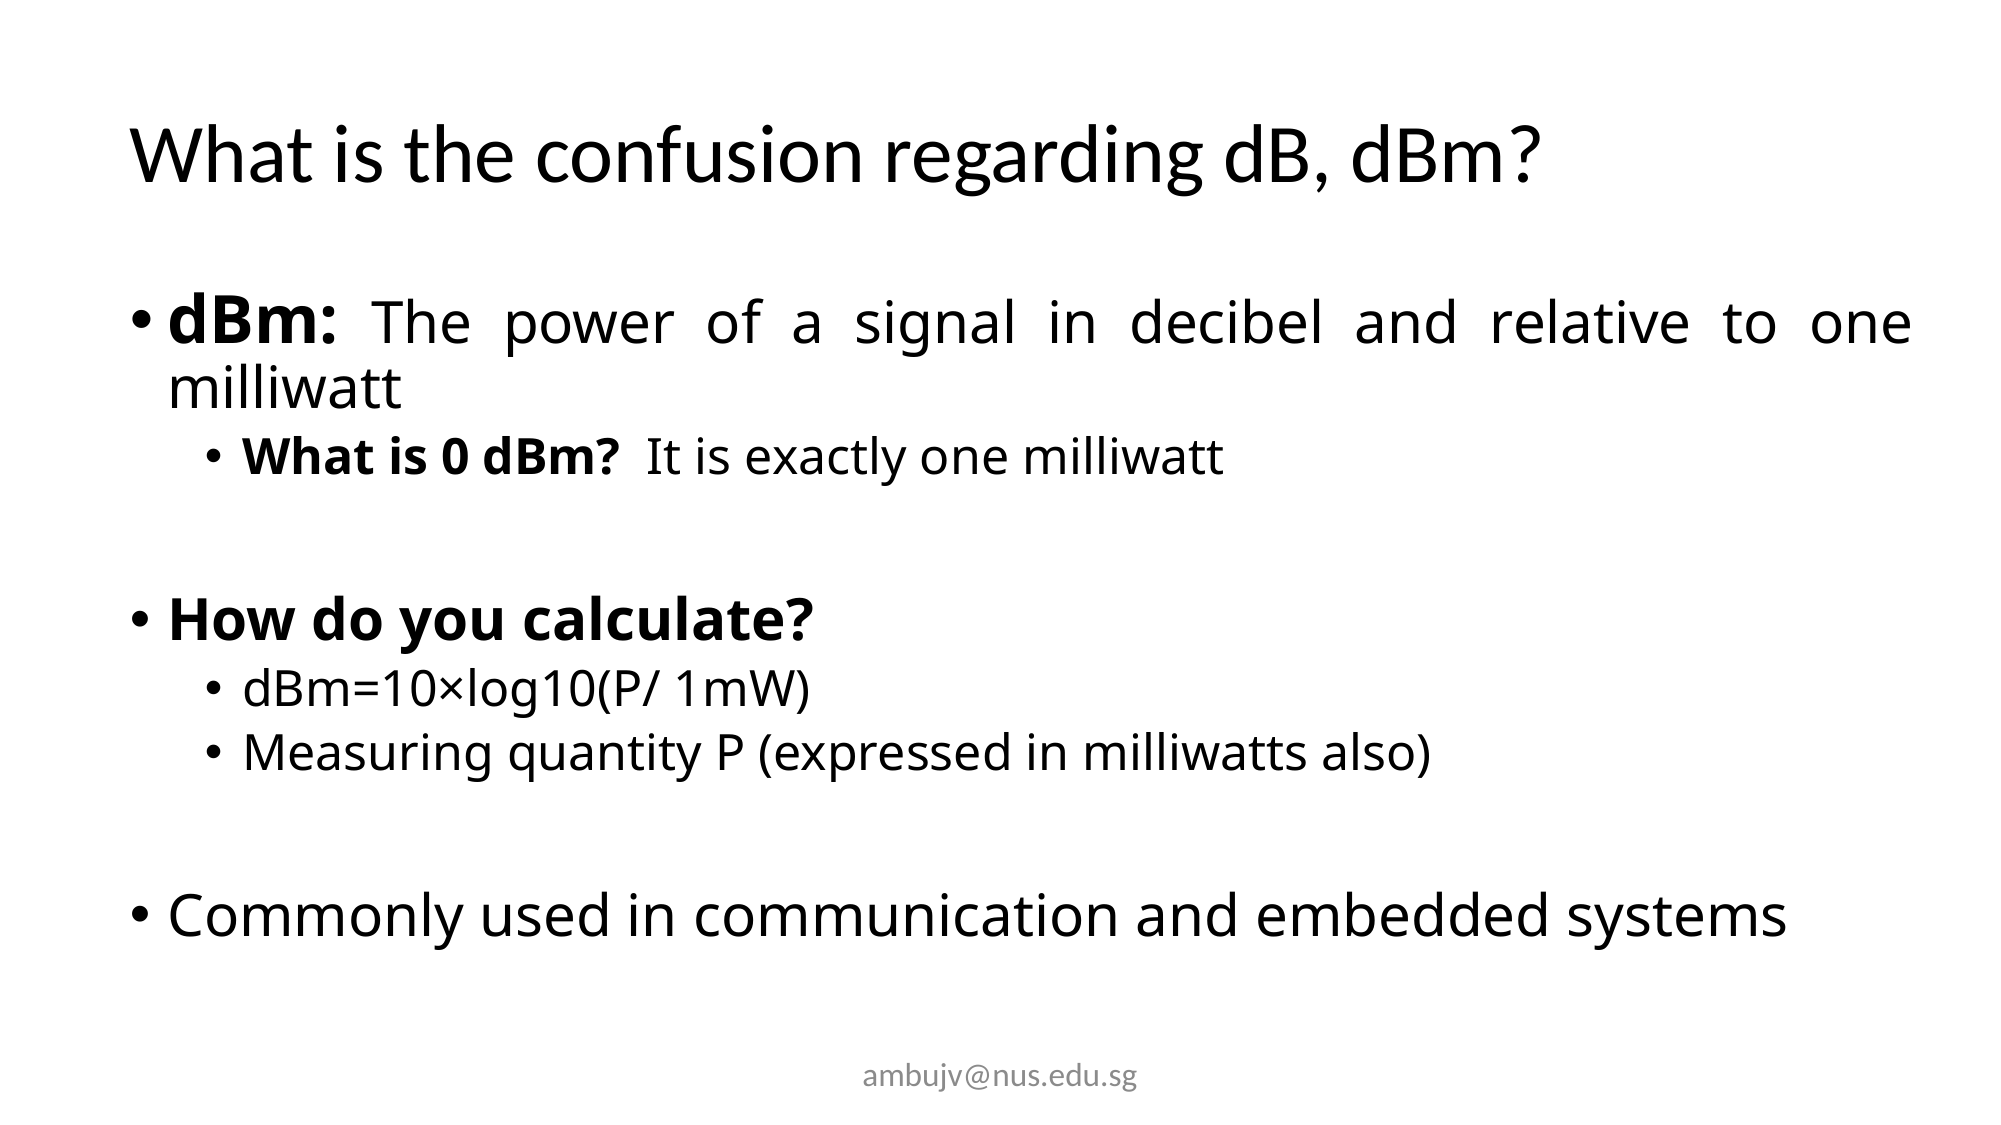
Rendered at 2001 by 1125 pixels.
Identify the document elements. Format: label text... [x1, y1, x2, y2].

footer ambujv@nus.edu.sg [662, 1042, 1338, 1103]
title What is the confusion regarding dB, dBm? [114, 57, 1893, 188]
list dBm: The power of a signal in decibel and relative to one milliwatt What is 0 dBm? It is exactly one milliwatt How do you calculate? dBm=10×log10​(P/ 1mW​) Measuring quantity P (expressed in milliwatts also) Commonly used in communication and embedded systems [114, 188, 1929, 1063]
